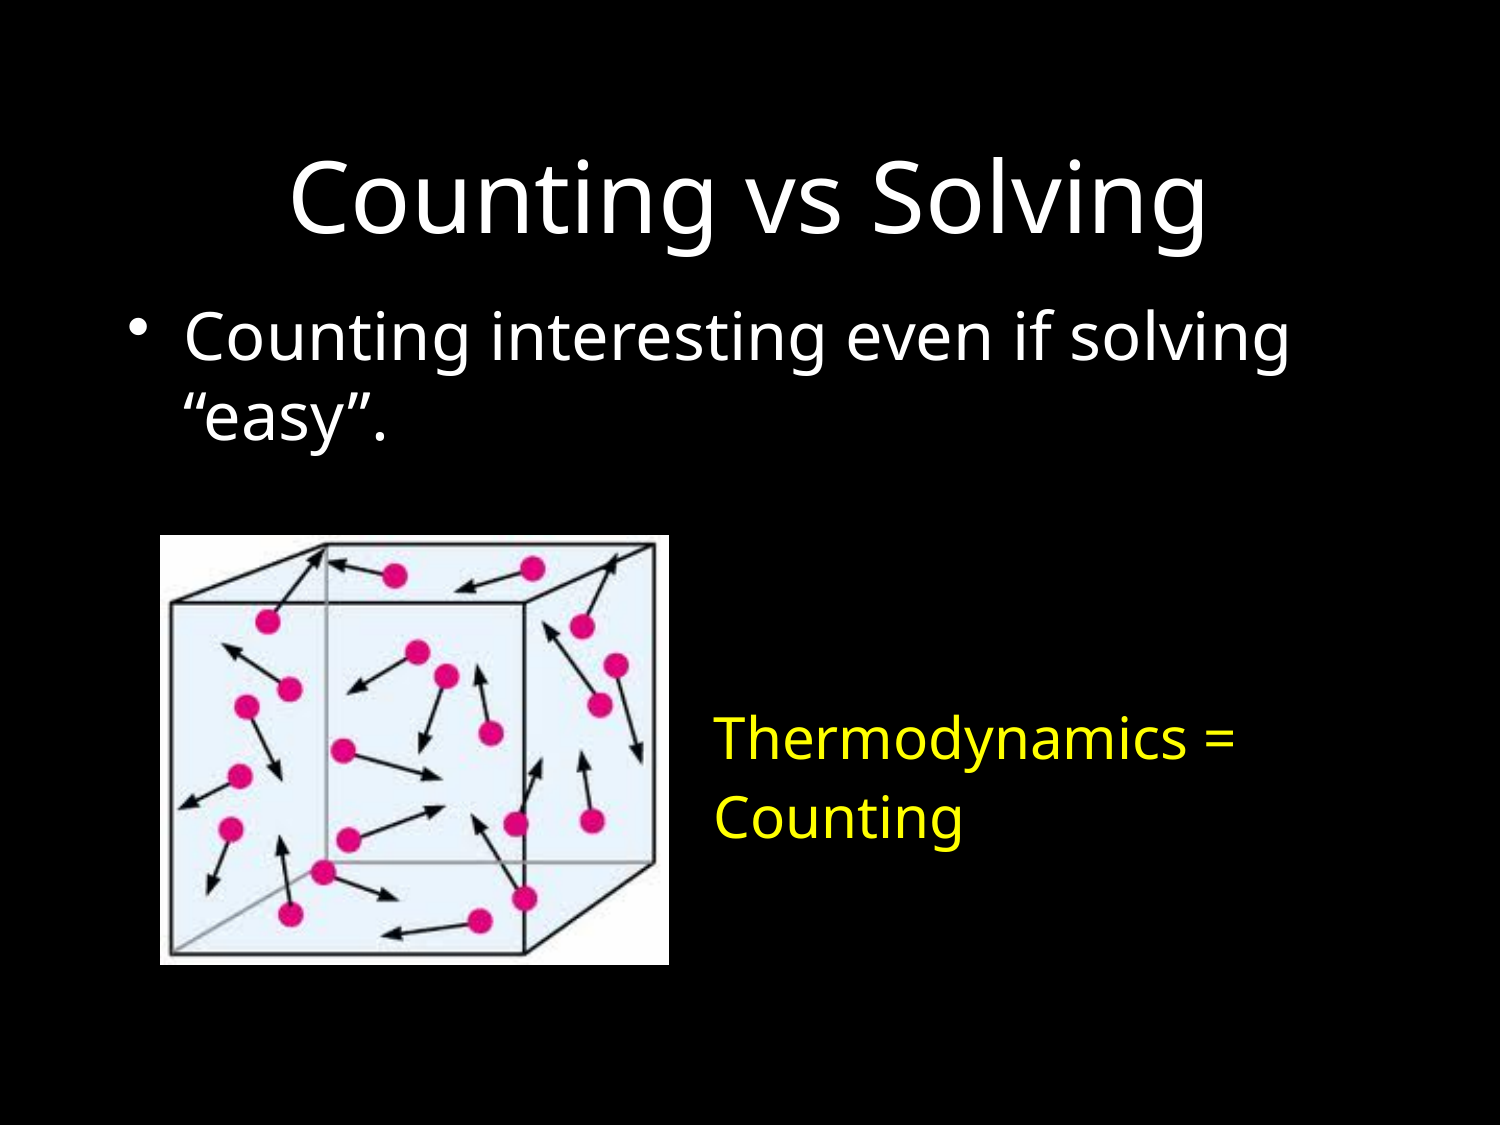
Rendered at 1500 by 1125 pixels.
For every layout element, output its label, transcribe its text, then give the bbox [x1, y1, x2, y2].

picture [160, 535, 669, 965]
text_box Thermodynamics = Counting [698, 694, 1469, 838]
title Counting vs Solving [112, 99, 1388, 286]
list Counting interesting even if solving “easy”. [112, 286, 1388, 962]
